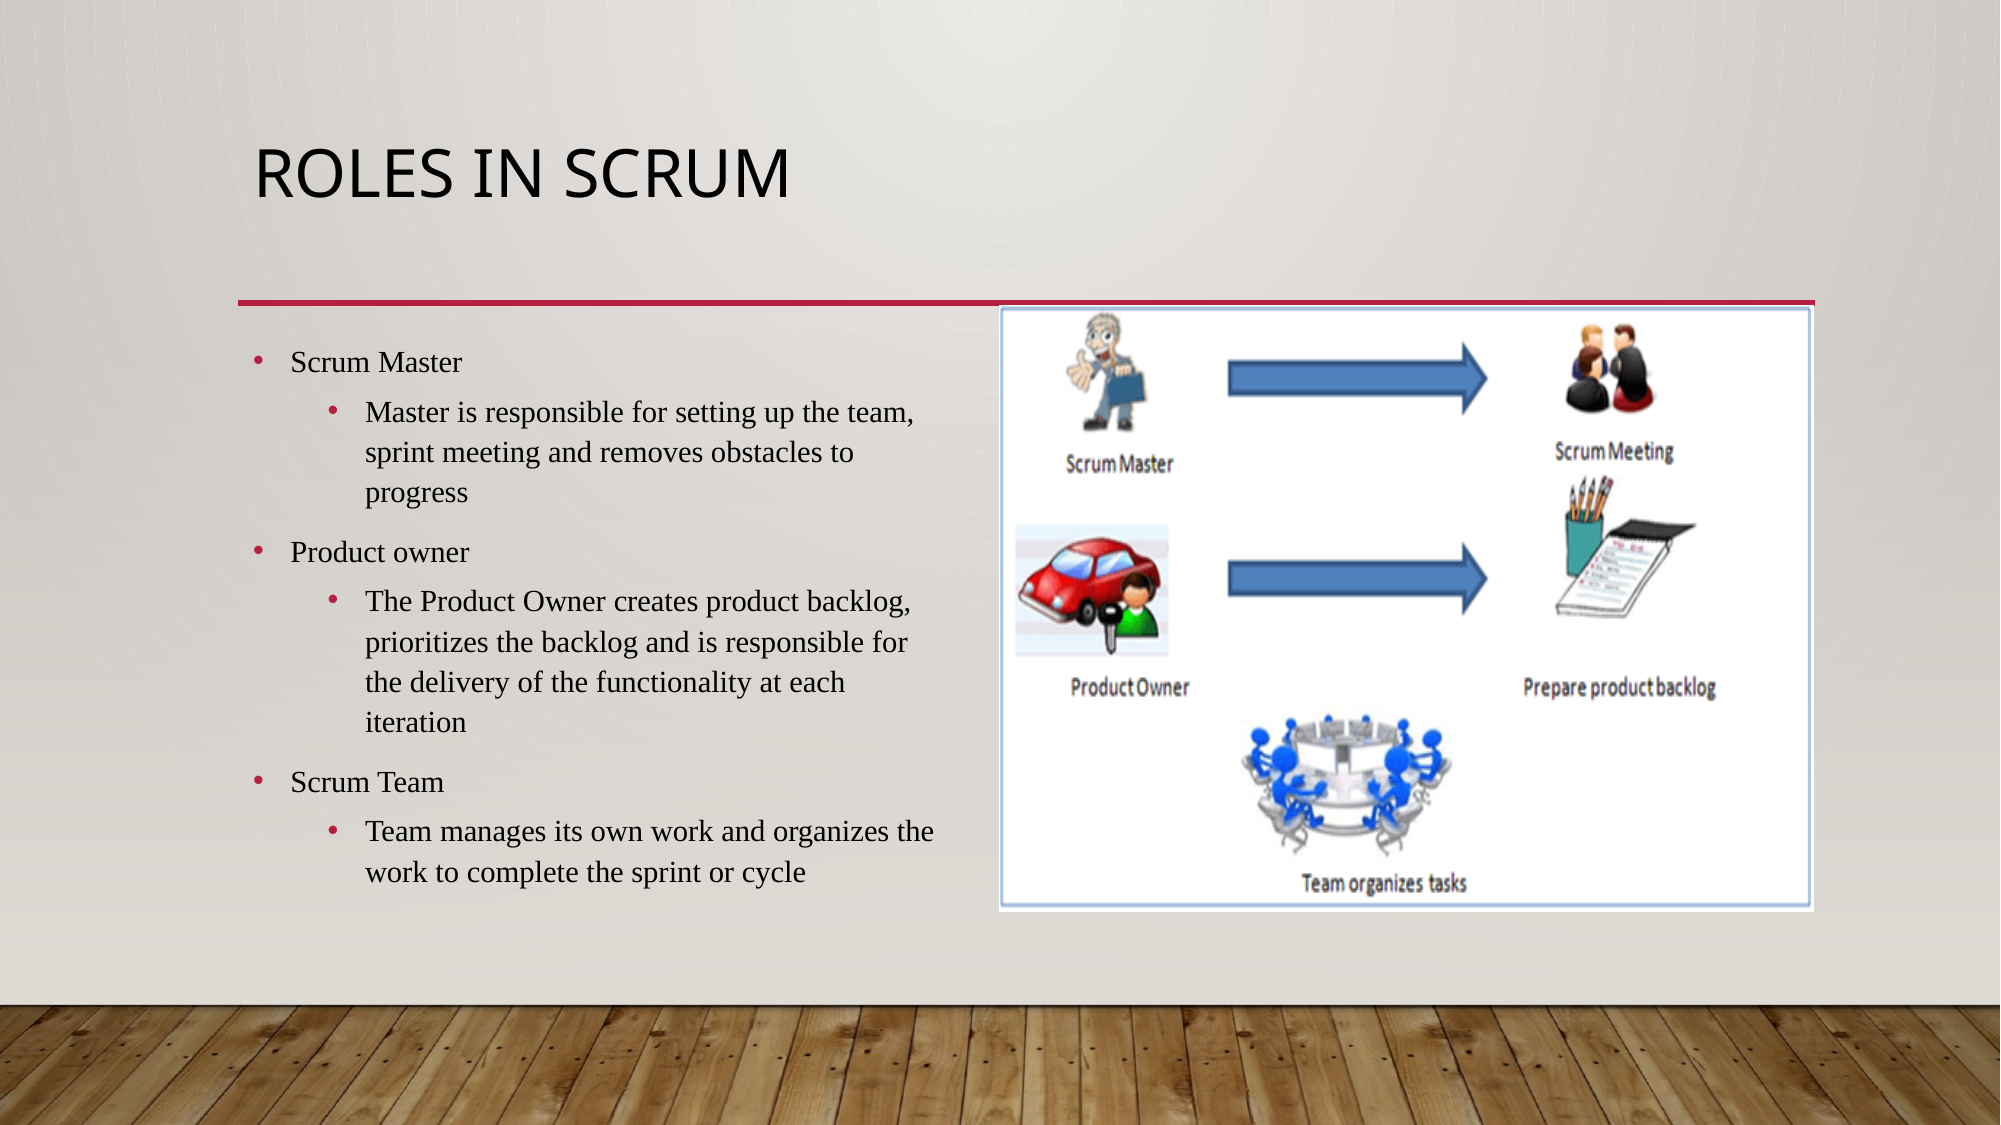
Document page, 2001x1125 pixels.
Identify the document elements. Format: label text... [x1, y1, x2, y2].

picture [0, 1005, 2000, 1125]
list Scrum Master Master is responsible for setting up the team, sprint meeting and removes obstacles to progress Product owner The Product Owner creates product backlog, prioritizes the backlog and is responsible for the delivery of the functionality at each iteration Scrum Team Team manages its own work and organizes the work to complete the sprint or cycle [238, 330, 954, 897]
picture [999, 304, 1814, 912]
title Roles in SCRUM [238, 131, 924, 305]
